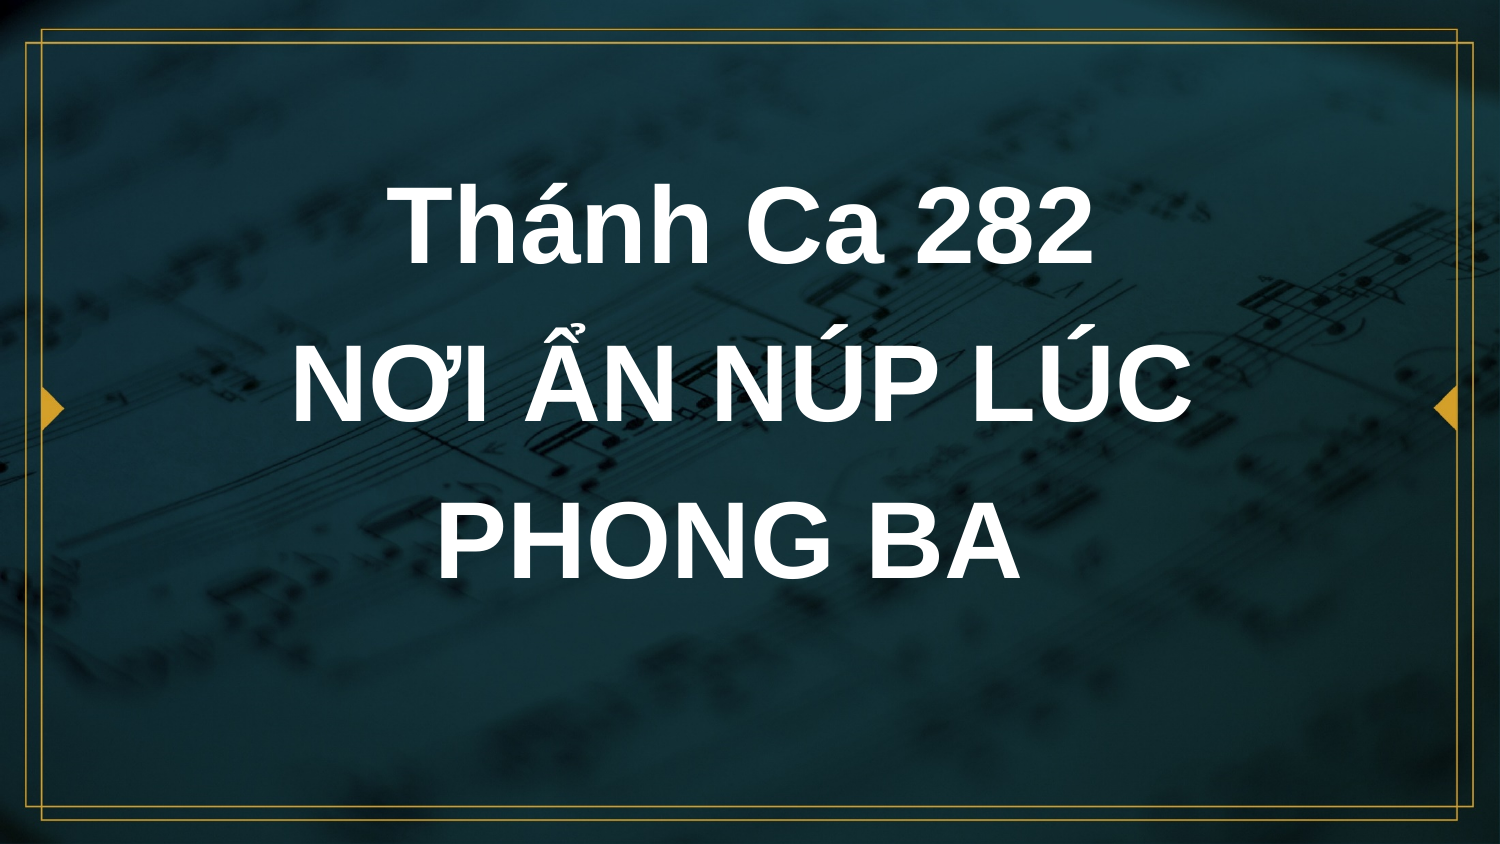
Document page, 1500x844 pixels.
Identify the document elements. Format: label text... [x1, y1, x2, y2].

title Thánh Ca 282 NƠI ẨN NÚP LÚC PHONG BA [77, 113, 1406, 616]
picture [0, 0, 1500, 844]
